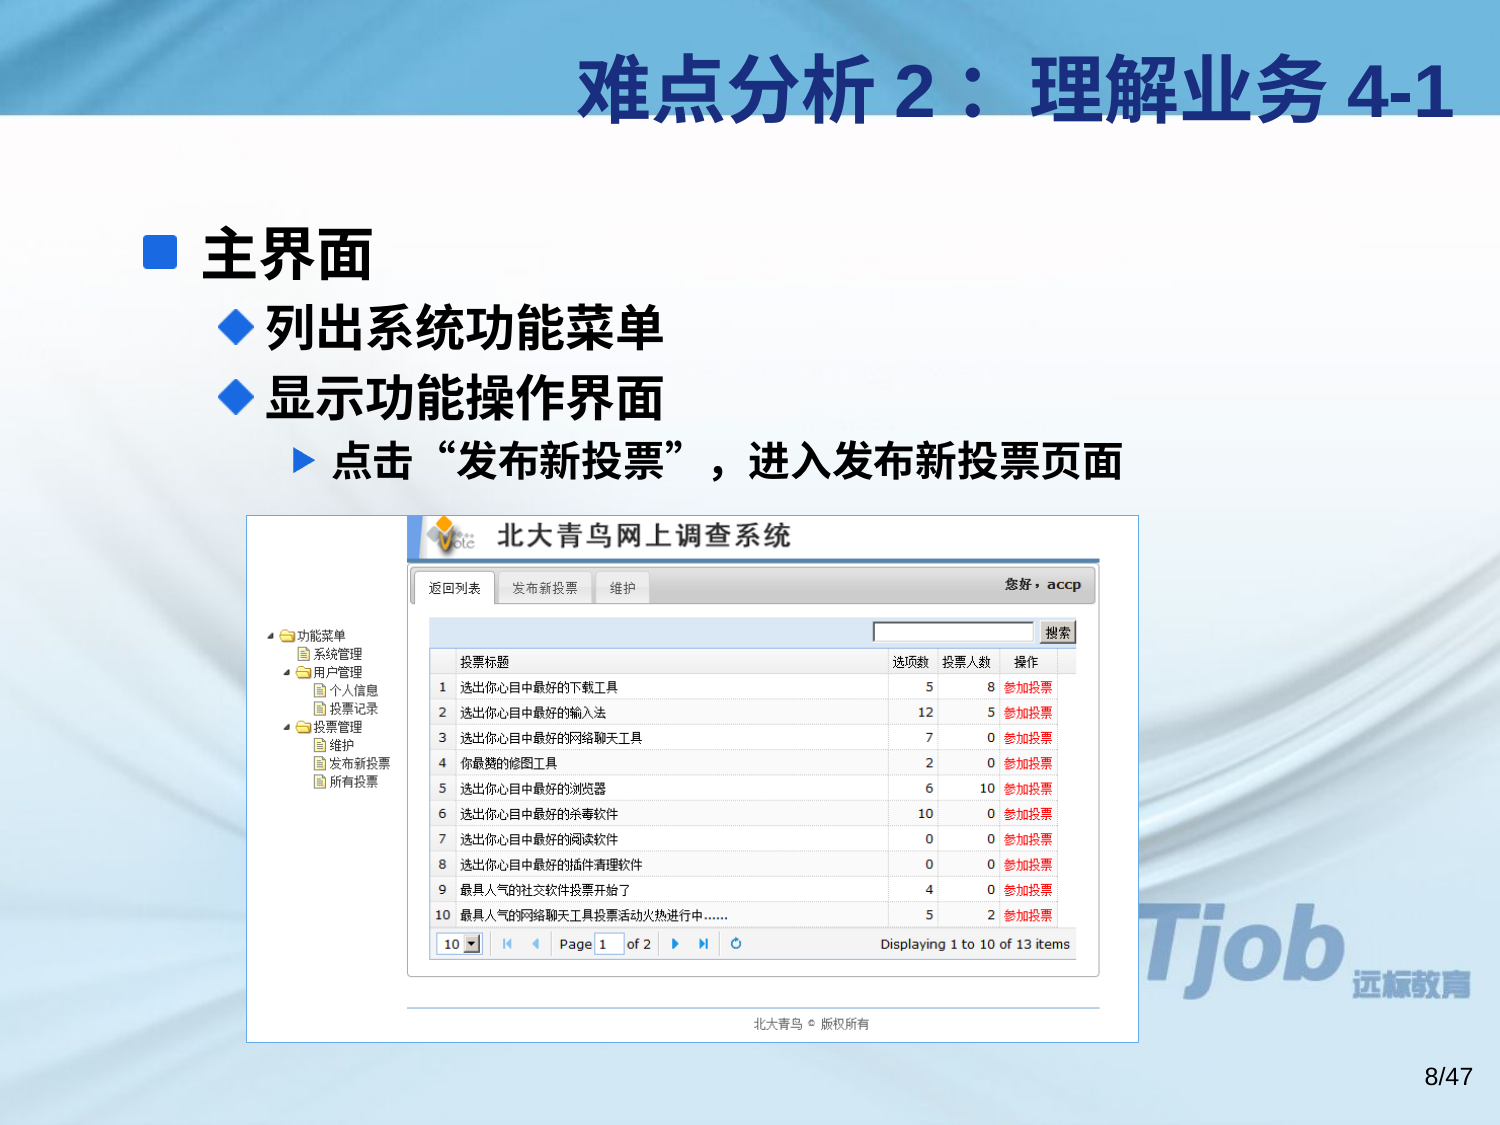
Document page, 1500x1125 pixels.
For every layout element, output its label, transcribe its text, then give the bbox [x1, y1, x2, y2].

slide_number 8/47 [1138, 1053, 1489, 1114]
list 主界面 列出系统功能菜单 显示功能操作界面 点击“发布新投票”，进入发布新投票页面 [128, 209, 1383, 1032]
picture [0, 0, 1500, 1125]
title 难点分析2：理解业务4-1 [120, 34, 1471, 183]
